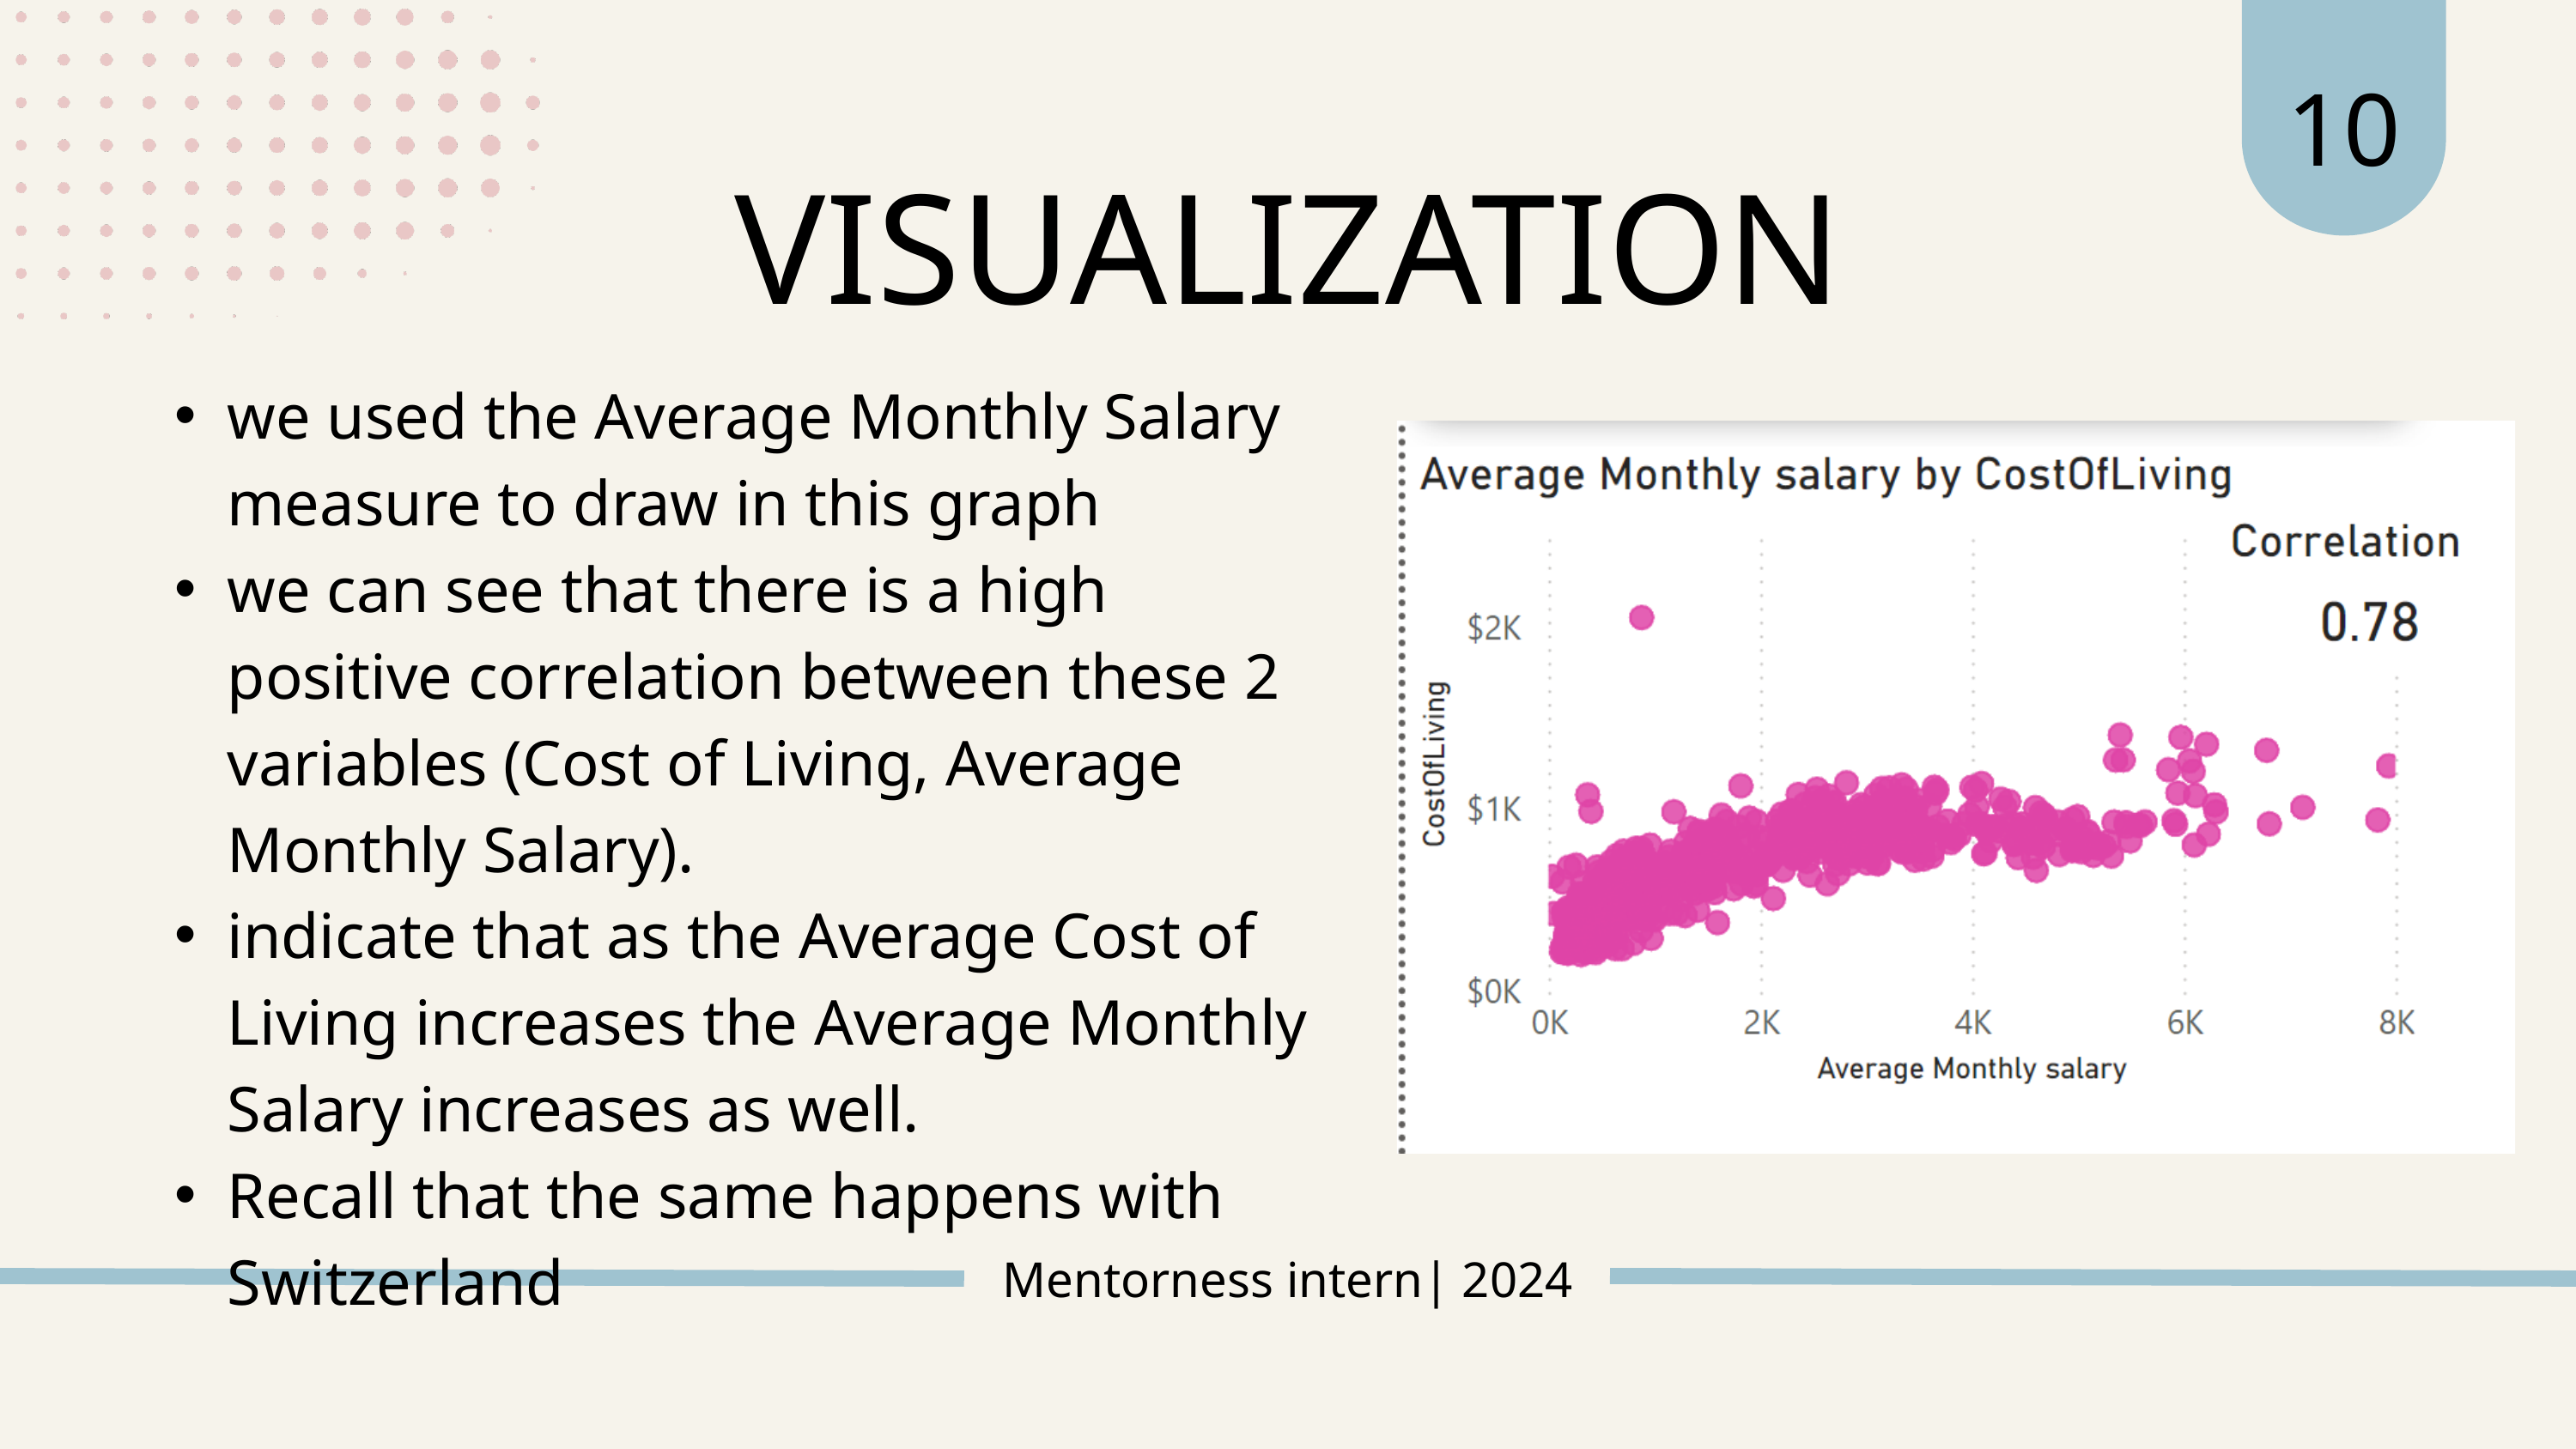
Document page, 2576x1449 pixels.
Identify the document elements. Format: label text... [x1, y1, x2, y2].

text_box Mentorness intern| 2024 [1333, 1239, 1773, 1307]
text_box [1396, 421, 2516, 1154]
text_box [2233, 0, 2455, 236]
text_box [0, 0, 540, 319]
text_box VISUALIZATION [359, 122, 2216, 336]
text_box we used the Average Monthly Salary measure to draw in this graph we can see that there is a high positive correlation between these 2 variables (Cost of Living, Average Monthly Salary). indicate that as the Average Cost of Living increases the Average Monthly Salary increases as well. Recall that the same happens with Switzerland [122, 364, 1333, 1319]
